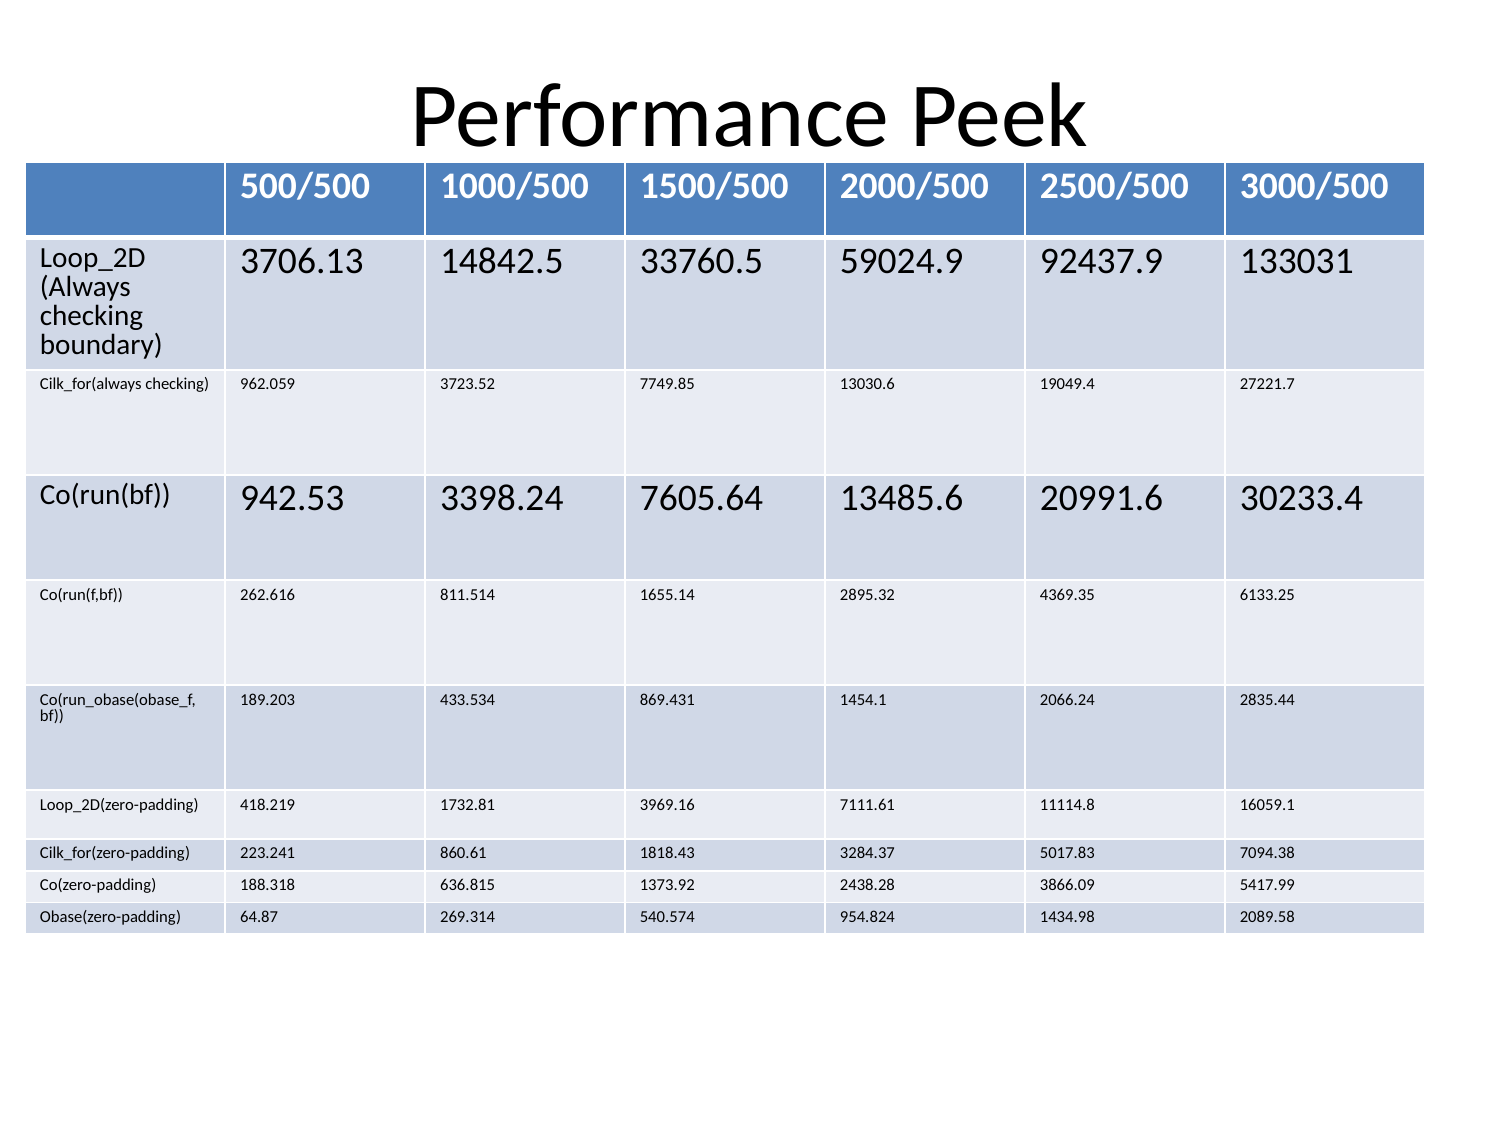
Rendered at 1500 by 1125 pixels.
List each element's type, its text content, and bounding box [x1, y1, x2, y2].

table_cell 1655.14 [626, 581, 824, 684]
table_cell 942.53 [226, 476, 424, 579]
table_cell Obase(zero-padding) [26, 903, 224, 933]
table_cell 2895.32 [826, 581, 1024, 684]
table_cell 2089.58 [1226, 903, 1424, 933]
table_cell 3284.37 [826, 840, 1024, 870]
table_cell 92437.9 [1026, 240, 1224, 369]
table_cell 33760.5 [626, 240, 824, 369]
table_cell 7749.85 [626, 371, 824, 474]
table_cell 11114.8 [1026, 791, 1224, 838]
table_cell 2438.28 [826, 872, 1024, 902]
table_header 2500/500 [1026, 163, 1224, 235]
table_cell 1818.43 [626, 840, 824, 870]
table_cell 262.616 [226, 581, 424, 684]
table_header 1500/500 [626, 163, 824, 235]
table_cell Loop_2D (Always checking boundary) [26, 240, 224, 369]
table_cell 13030.6 [826, 371, 1024, 474]
table_cell 20991.6 [1026, 476, 1224, 579]
table_cell 3969.16 [626, 791, 824, 838]
table_cell 860.61 [426, 840, 624, 870]
table_cell 5417.99 [1226, 872, 1424, 902]
table_cell 133031 [1226, 240, 1424, 369]
table_cell 269.314 [426, 903, 624, 933]
table_cell 2835.44 [1226, 686, 1424, 789]
table_cell Loop_2D(zero-padding) [26, 791, 224, 838]
table_cell 3723.52 [426, 371, 624, 474]
table_header 3000/500 [1226, 163, 1424, 235]
table_cell 7605.64 [626, 476, 824, 579]
table_cell 3398.24 [426, 476, 624, 579]
table_cell 189.203 [226, 686, 424, 789]
table_header 1000/500 [426, 163, 624, 235]
table_cell 223.241 [226, 840, 424, 870]
title Performance Peek [75, 45, 1425, 162]
table_cell 64.87 [226, 903, 424, 933]
table_cell 19049.4 [1026, 371, 1224, 474]
table_cell 3866.09 [1026, 872, 1224, 902]
table_cell 16059.1 [1226, 791, 1424, 838]
table_cell 636.815 [426, 872, 624, 902]
table_cell 3706.13 [226, 240, 424, 369]
table_cell 14842.5 [426, 240, 624, 369]
table_cell 433.534 [426, 686, 624, 789]
table_cell Co(run(bf)) [26, 476, 224, 579]
table_header 2000/500 [826, 163, 1024, 235]
table_cell 13485.6 [826, 476, 1024, 579]
table_cell 4369.35 [1026, 581, 1224, 684]
table_cell 418.219 [226, 791, 424, 838]
table_cell 1732.81 [426, 791, 624, 838]
table_cell 540.574 [626, 903, 824, 933]
table_cell 954.824 [826, 903, 1024, 933]
table_header 500/500 [226, 163, 424, 235]
table_cell 2066.24 [1026, 686, 1224, 789]
table_cell 59024.9 [826, 240, 1024, 369]
table_cell Co(run(f,bf)) [26, 581, 224, 684]
table_cell 7094.38 [1226, 840, 1424, 870]
table_cell 188.318 [226, 872, 424, 902]
table_header [26, 163, 224, 235]
table_cell Co(zero-padding) [26, 872, 224, 902]
table_cell 30233.4 [1226, 476, 1424, 579]
table_cell 1454.1 [826, 686, 1024, 789]
table_cell 5017.83 [1026, 840, 1224, 870]
table_cell 6133.25 [1226, 581, 1424, 684]
table_cell Cilk_for(always checking) [26, 371, 224, 474]
table_cell 869.431 [626, 686, 824, 789]
table_cell 7111.61 [826, 791, 1024, 838]
table_cell 811.514 [426, 581, 624, 684]
table_cell 962.059 [226, 371, 424, 474]
table_cell Co(run_obase(obase_f, bf)) [26, 686, 224, 789]
table_cell Cilk_for(zero-padding) [26, 840, 224, 870]
table_cell 1434.98 [1026, 903, 1224, 933]
table_cell 27221.7 [1226, 371, 1424, 474]
table_cell 1373.92 [626, 872, 824, 902]
